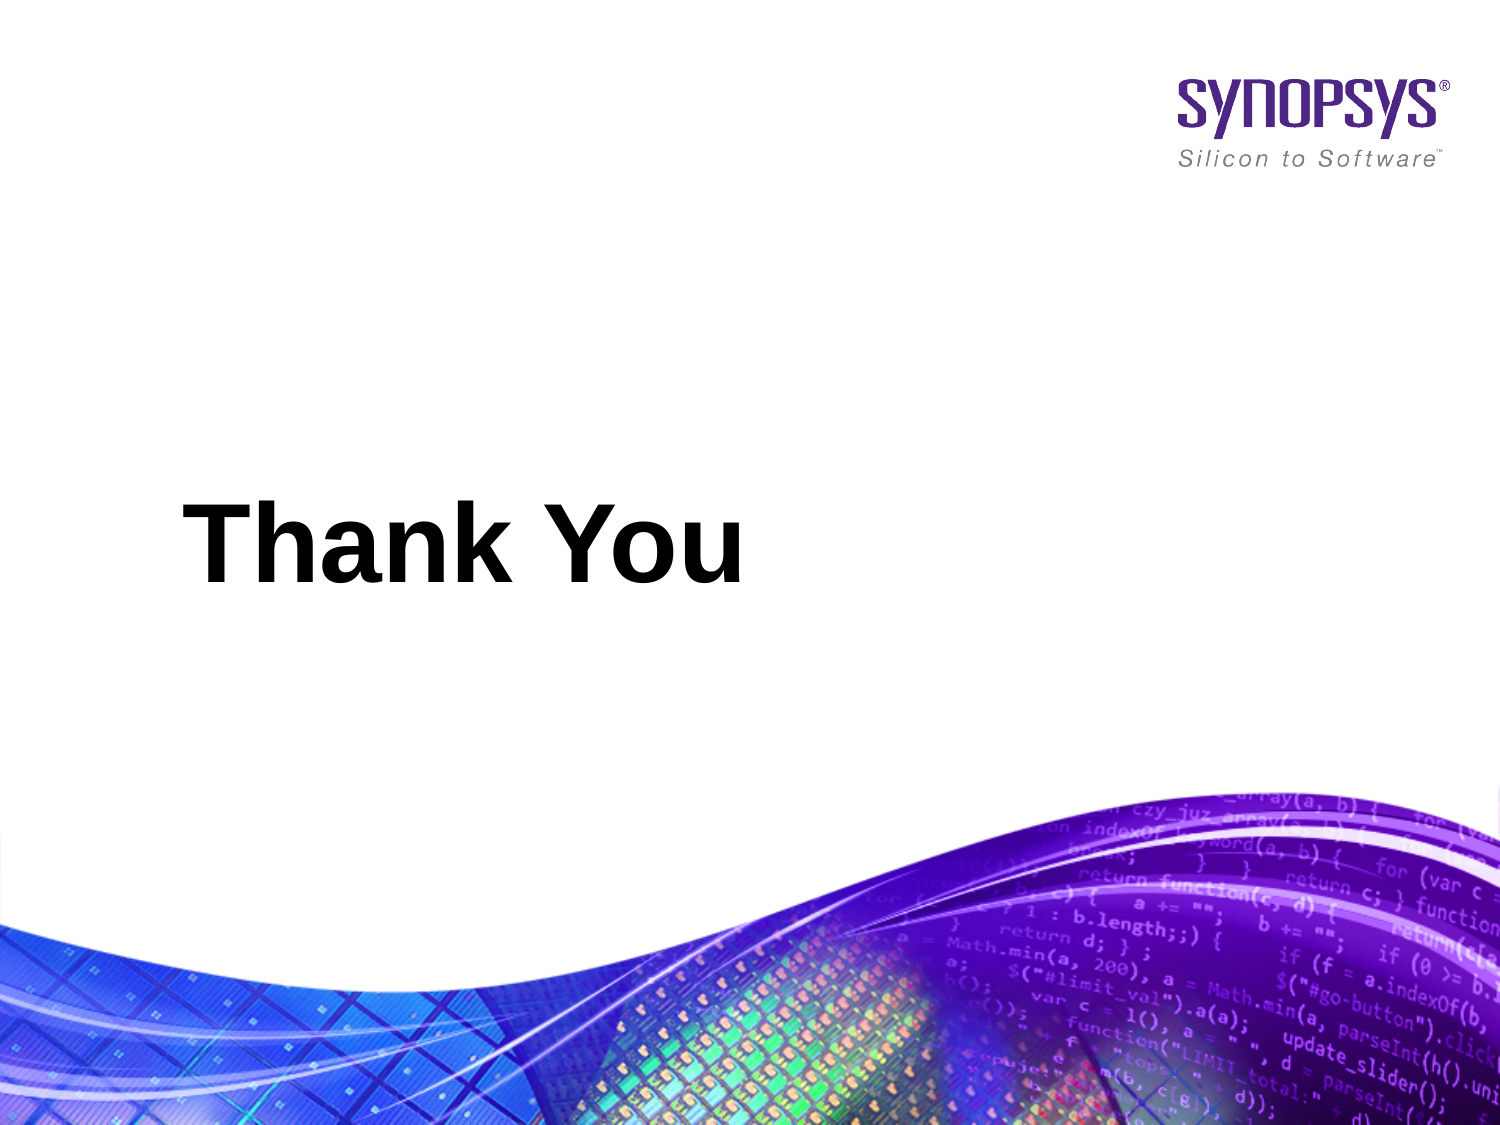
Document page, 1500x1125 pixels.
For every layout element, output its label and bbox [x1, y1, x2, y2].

picture [1178, 79, 1450, 167]
picture [0, 785, 1500, 1125]
